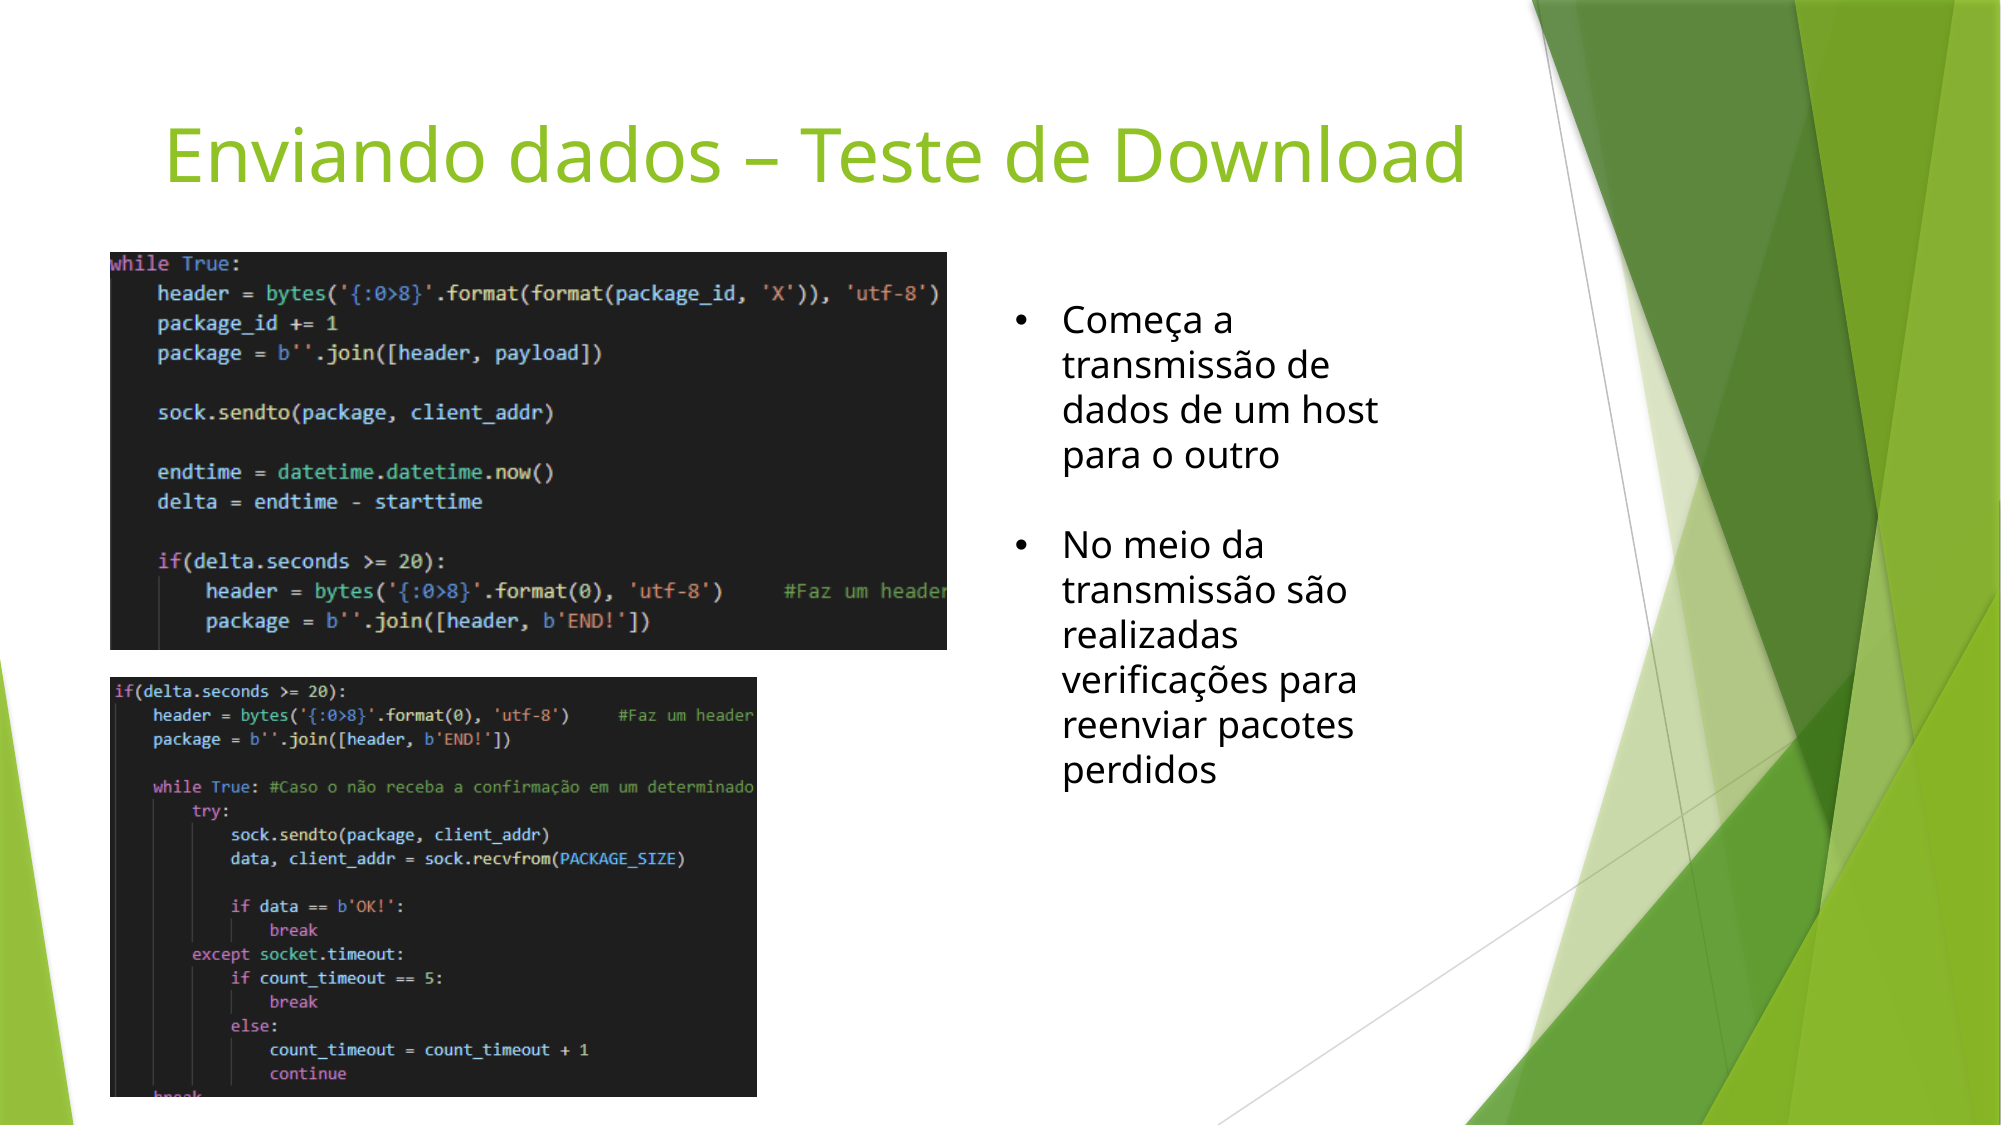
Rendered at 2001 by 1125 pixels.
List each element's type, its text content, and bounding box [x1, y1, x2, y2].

title Enviando dados – Teste de Download [111, 99, 1522, 317]
picture [110, 676, 757, 1097]
text_box Começa a transmissão de dados de um host para o outro No meio da transmissão são realizadas verificações para reenviar pacotes perdidos [999, 289, 1450, 799]
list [110, 251, 948, 650]
